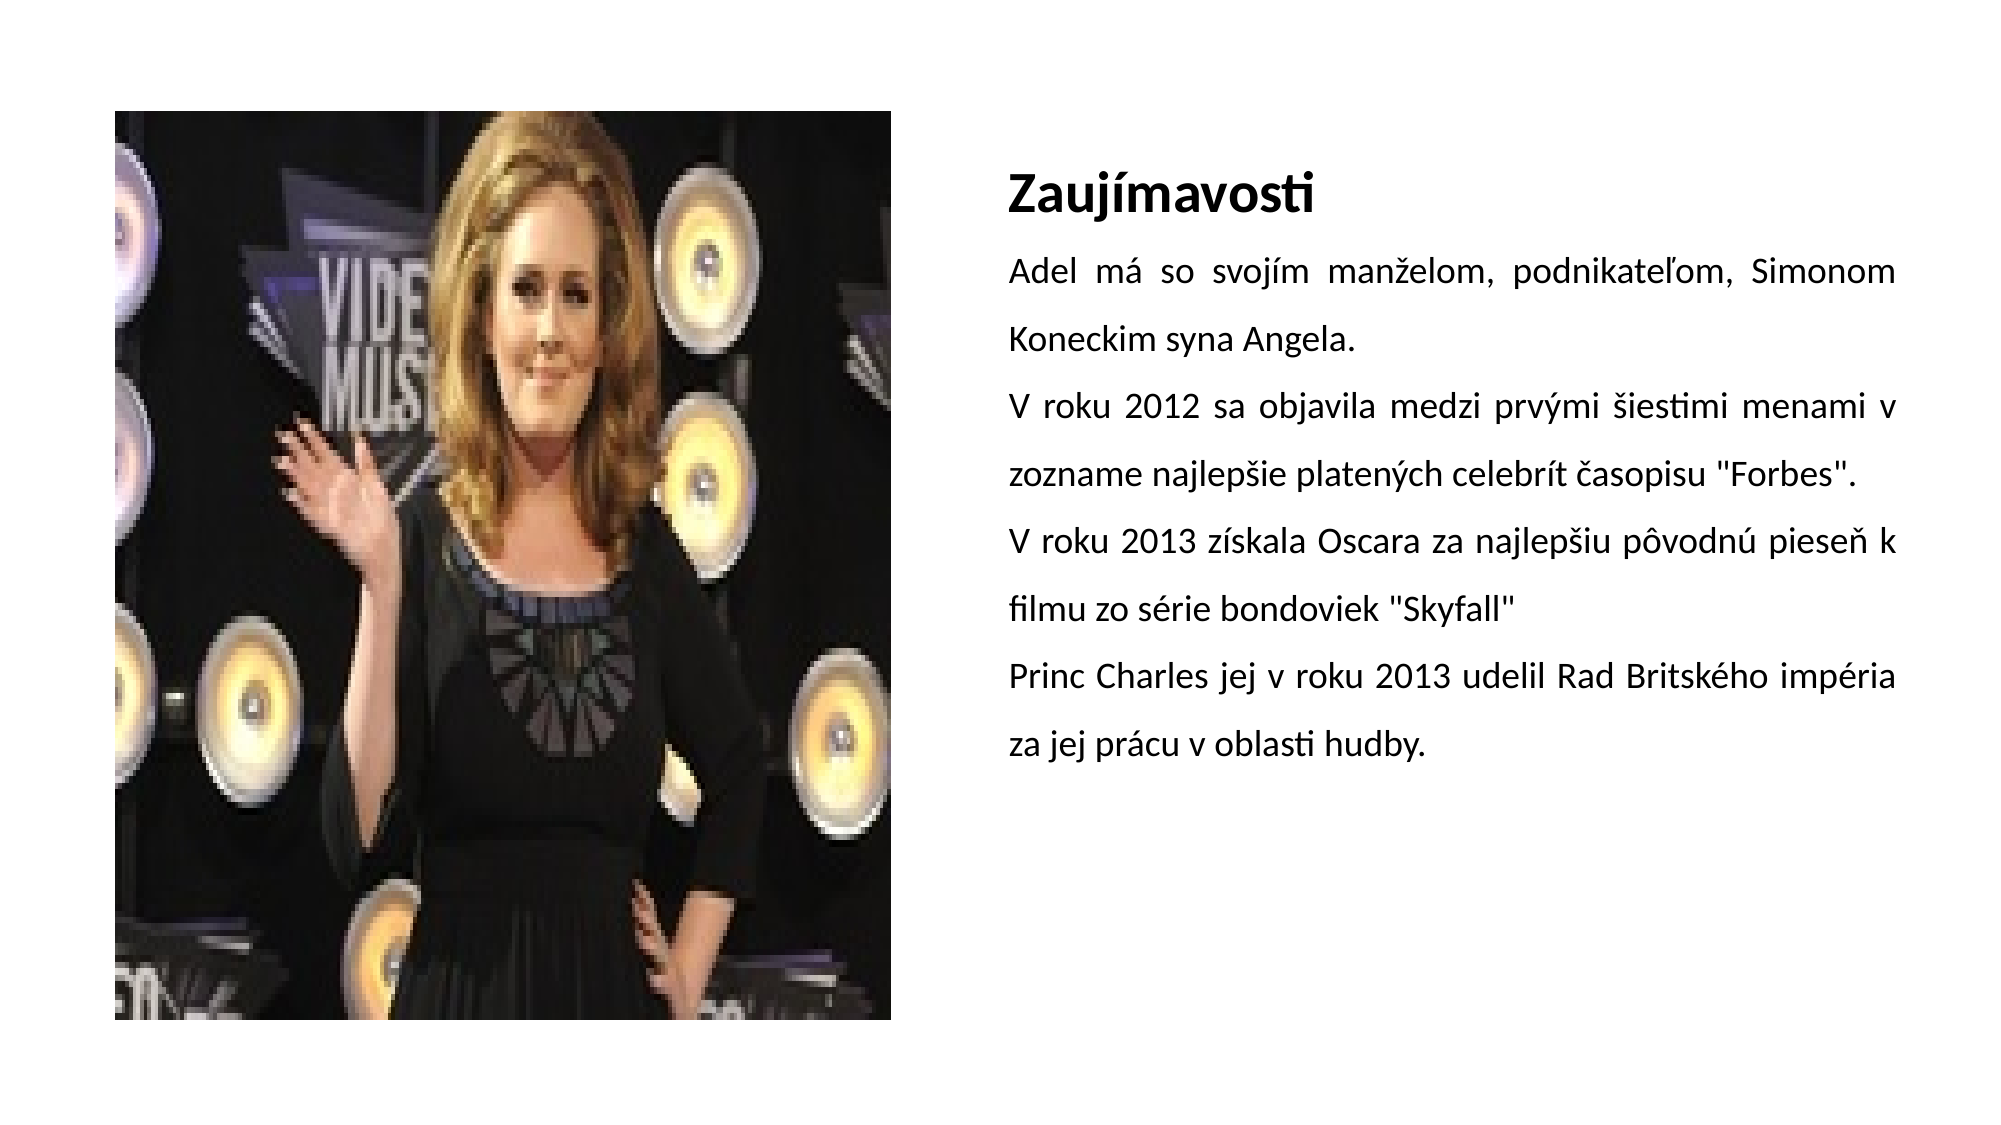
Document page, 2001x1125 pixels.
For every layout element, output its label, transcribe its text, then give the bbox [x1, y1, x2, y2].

text_box Zaujímavosti Adel má so svojím manželom, podnikateľom, Simonom Koneckim syna Angela. V roku 2012 sa objavila medzi prvými šiestimi menami v zozname najlepšie platených celebrít časopisu "Forbes". V roku 2013 získala Oscara za najlepšiu pôvodnú pieseň k filmu zo série bondoviek "Skyfall" Princ Charles jej v roku 2013 udelil Rad Britského impéria za jej prácu v oblasti hudby. [994, 111, 1912, 772]
picture [115, 111, 891, 1020]
